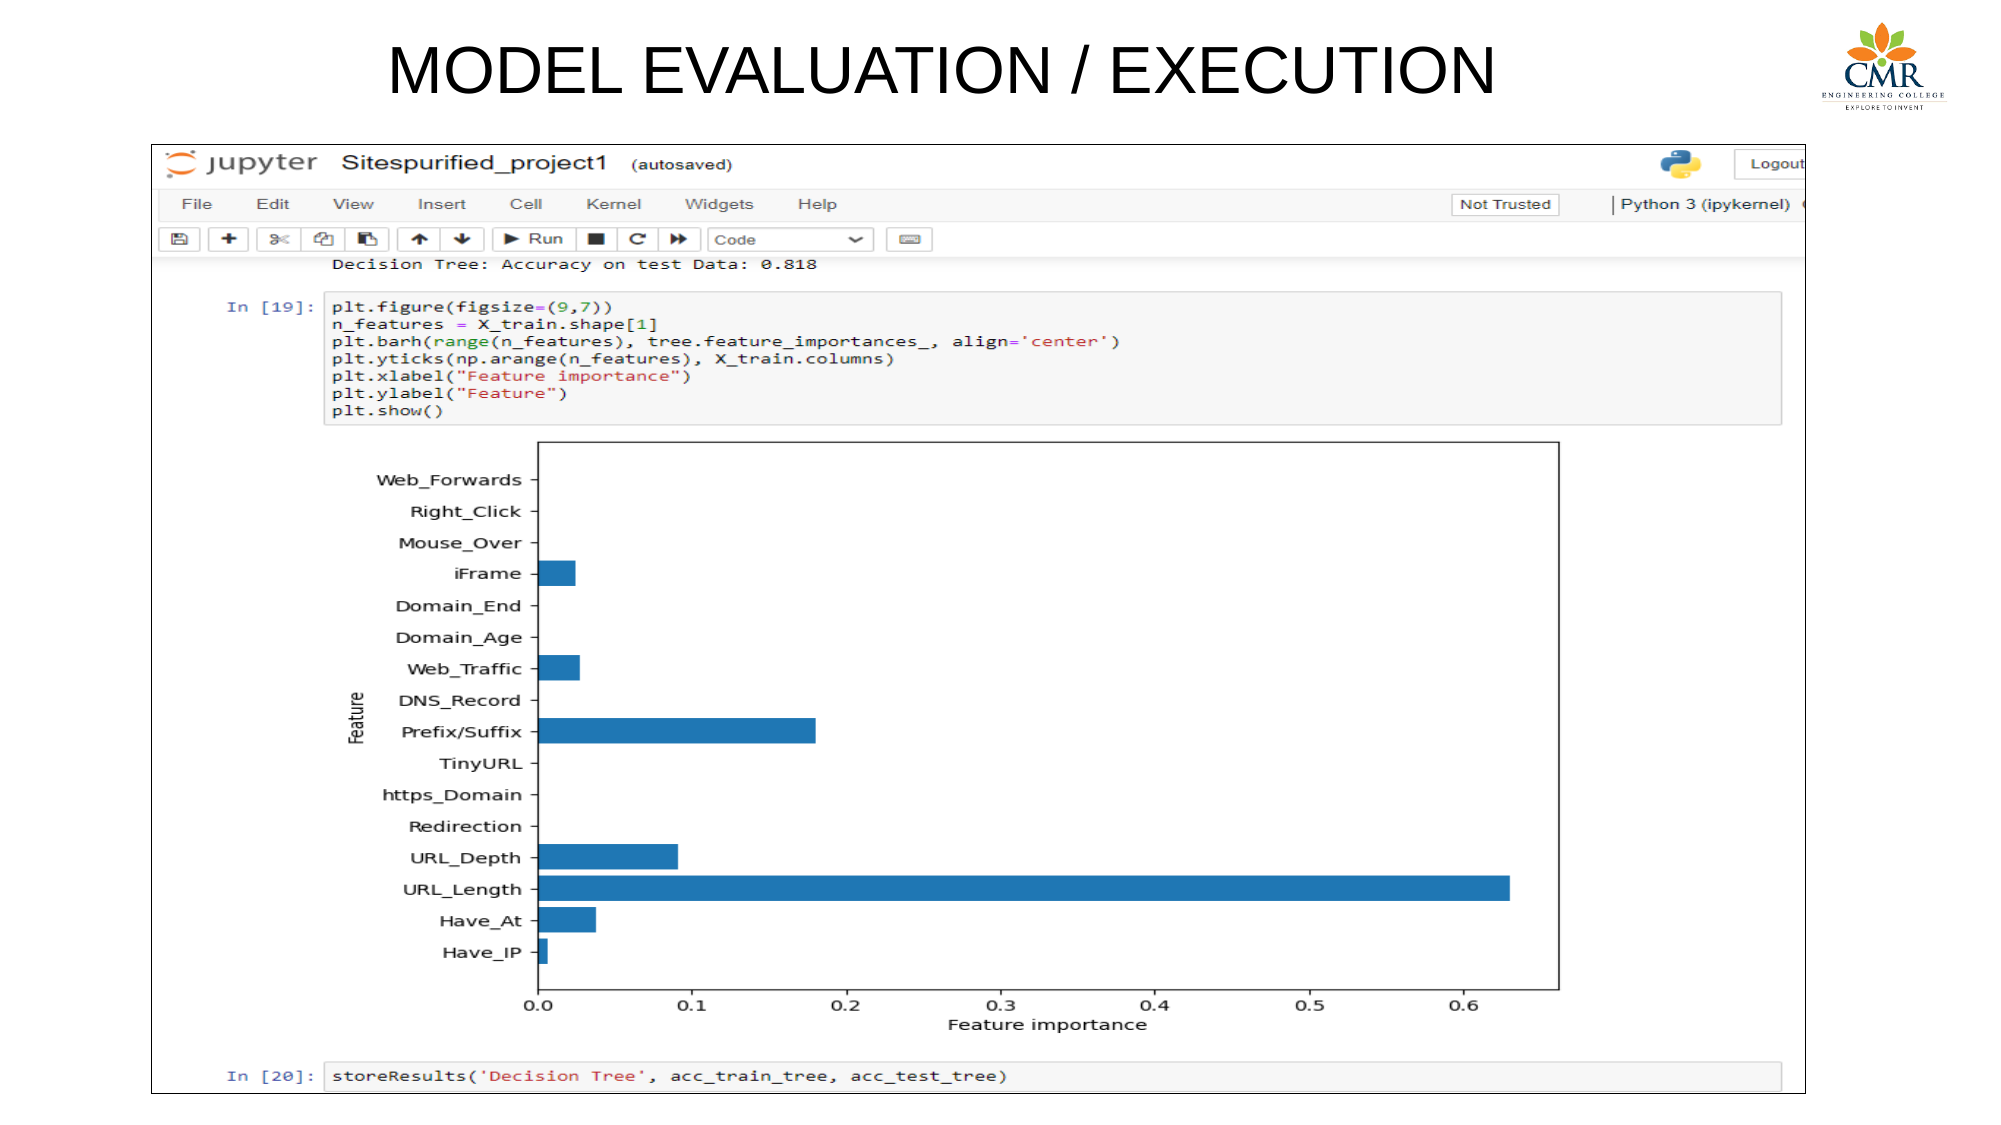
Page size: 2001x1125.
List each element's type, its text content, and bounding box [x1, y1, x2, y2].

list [1817, 17, 1962, 132]
picture [151, 144, 1806, 1094]
title MODEL EVALUATION / EXECUTION [179, 0, 1726, 144]
